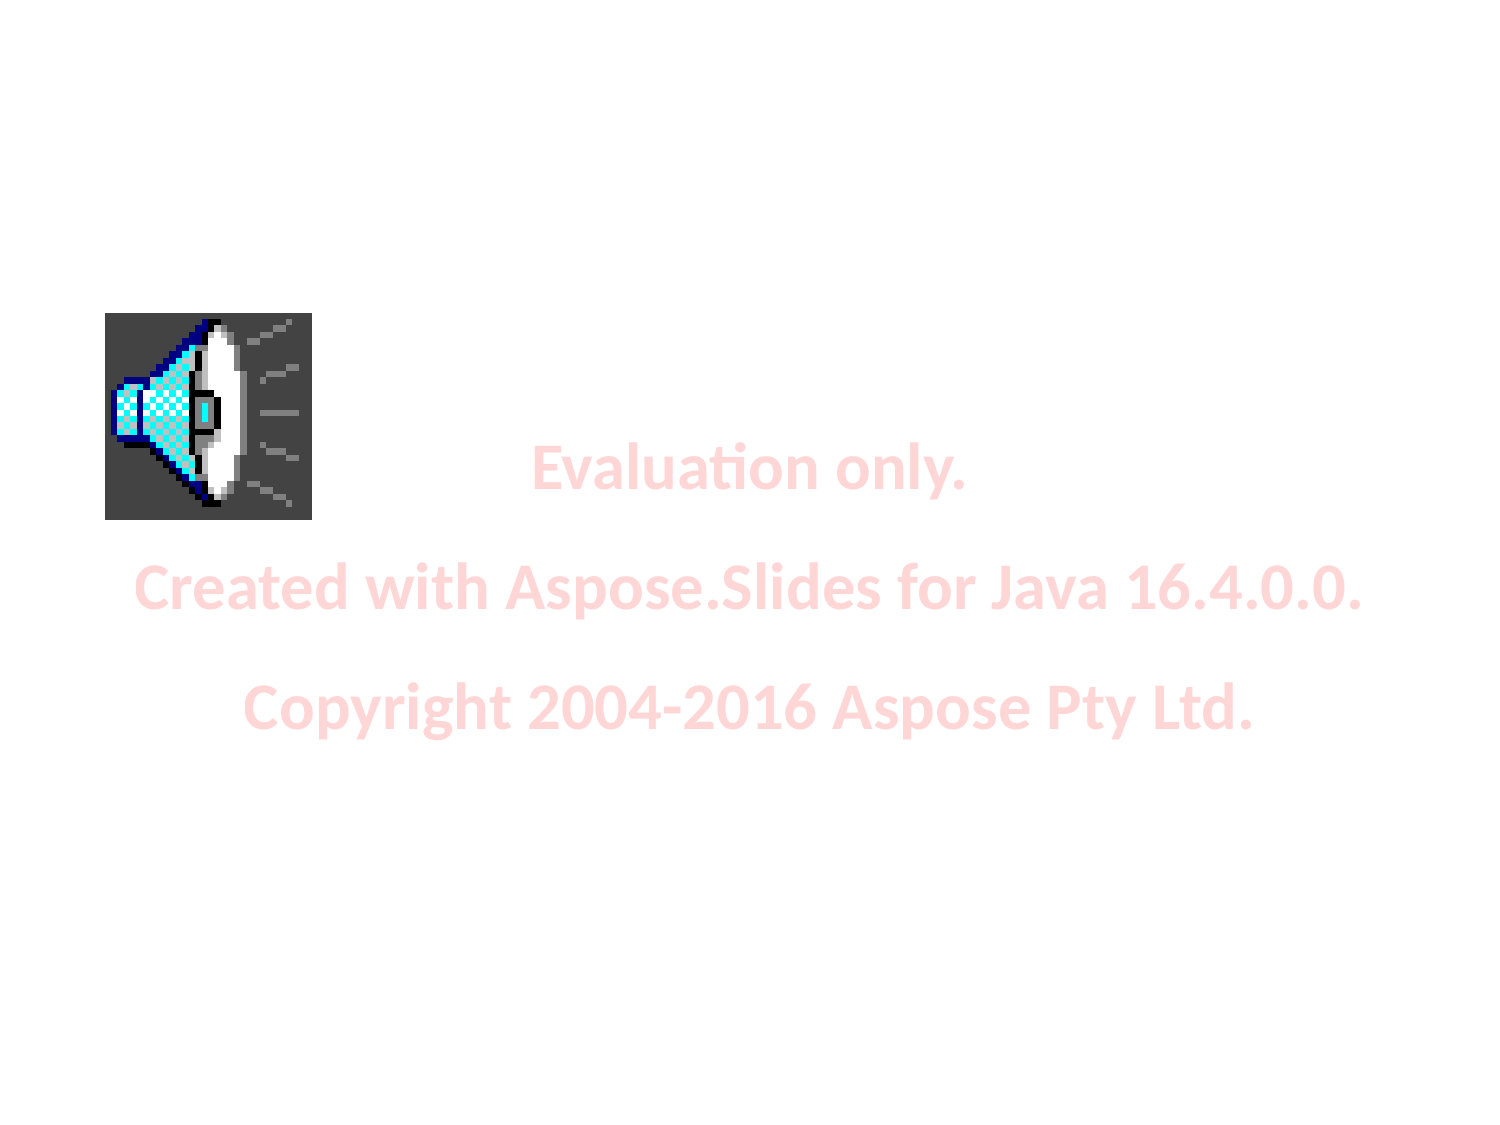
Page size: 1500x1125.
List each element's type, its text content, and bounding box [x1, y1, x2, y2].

text_box Evaluation only. Created with Aspose.Slides for Java 16.4.0.0. Copyright 2004-2016 Aspose Pty Ltd. [120, 375, 1380, 750]
picture [103, 312, 313, 522]
